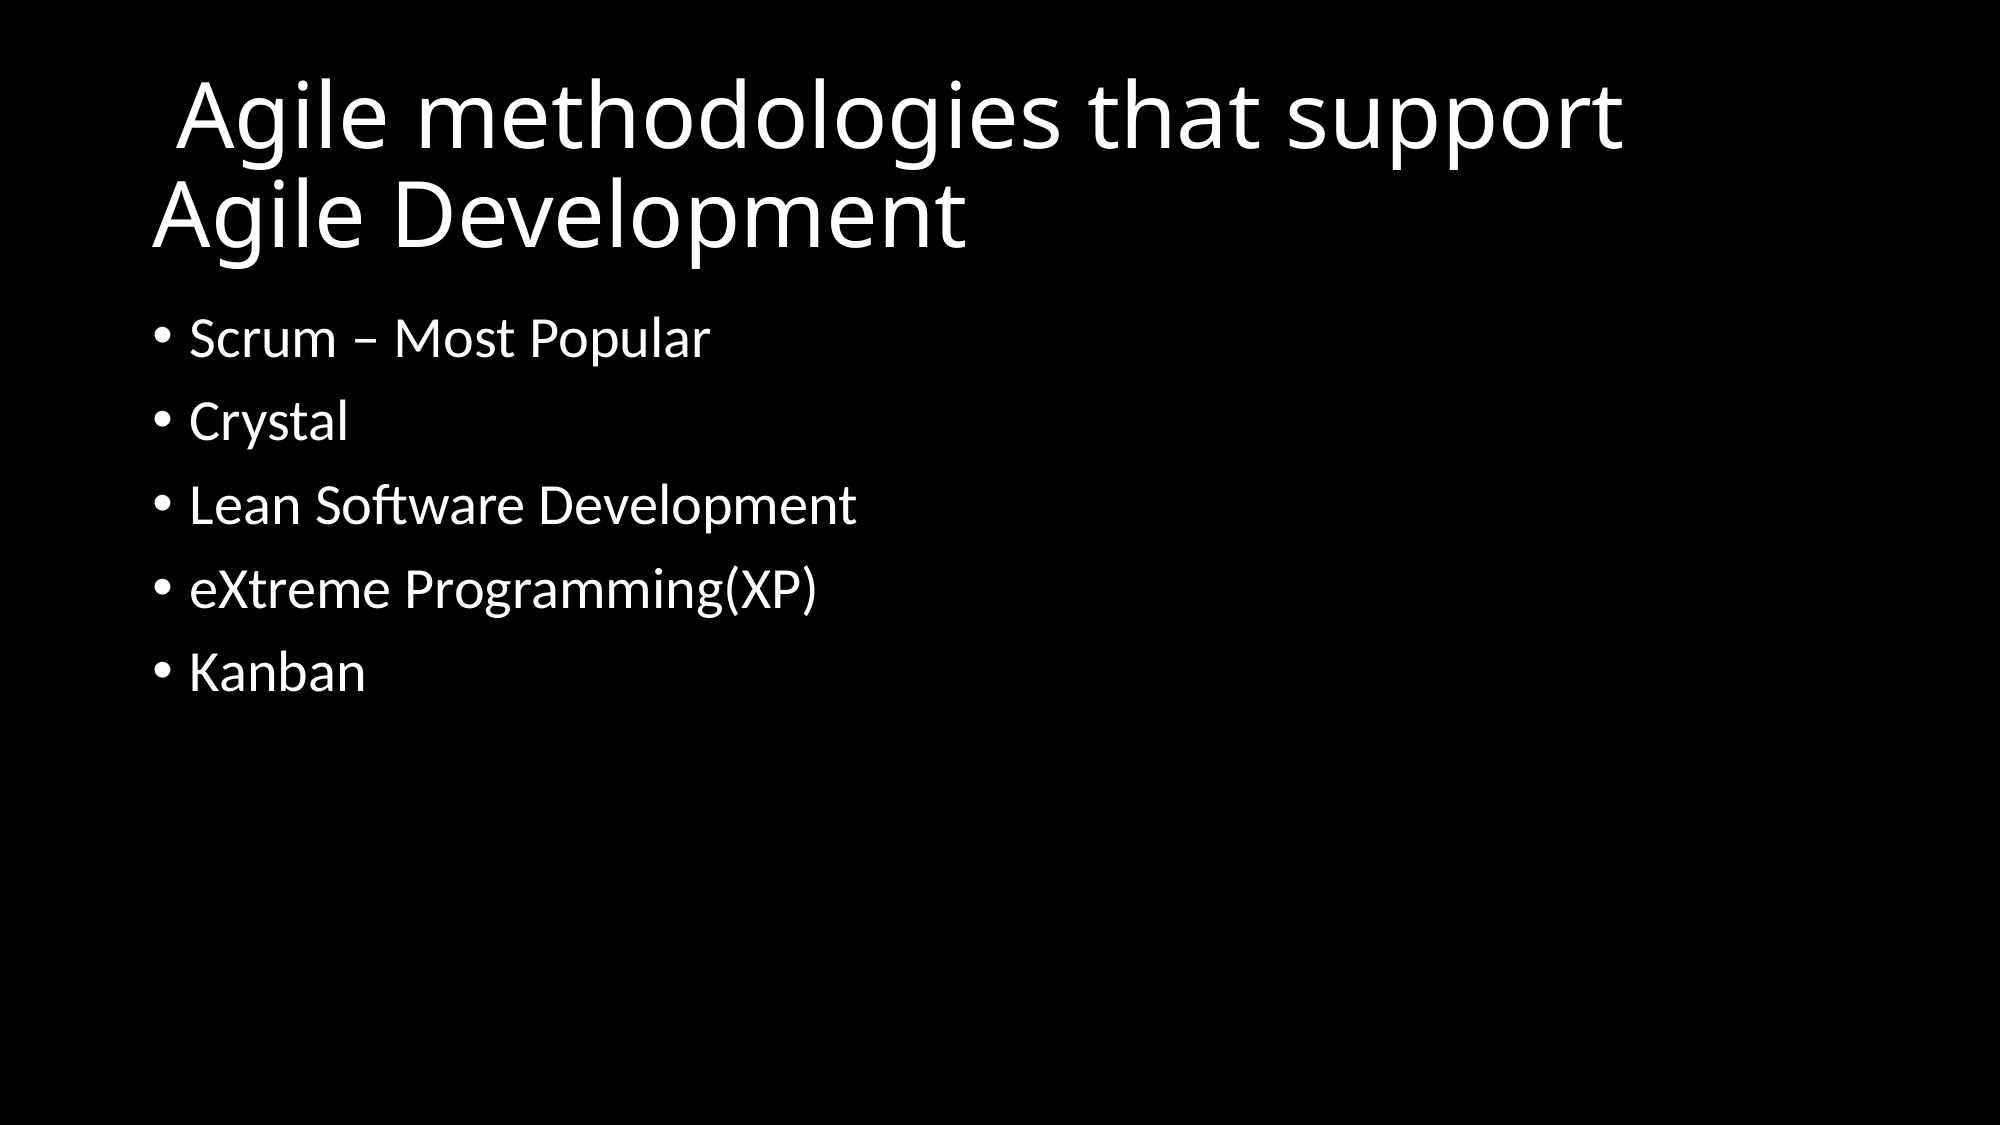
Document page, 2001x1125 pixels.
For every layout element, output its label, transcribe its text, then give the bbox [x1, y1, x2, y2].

title Agile methodologies that support Agile Development [137, 59, 1863, 278]
list Scrum – Most Popular Crystal Lean Software Development eXtreme Programming(XP) Kanban [137, 299, 1863, 1014]
